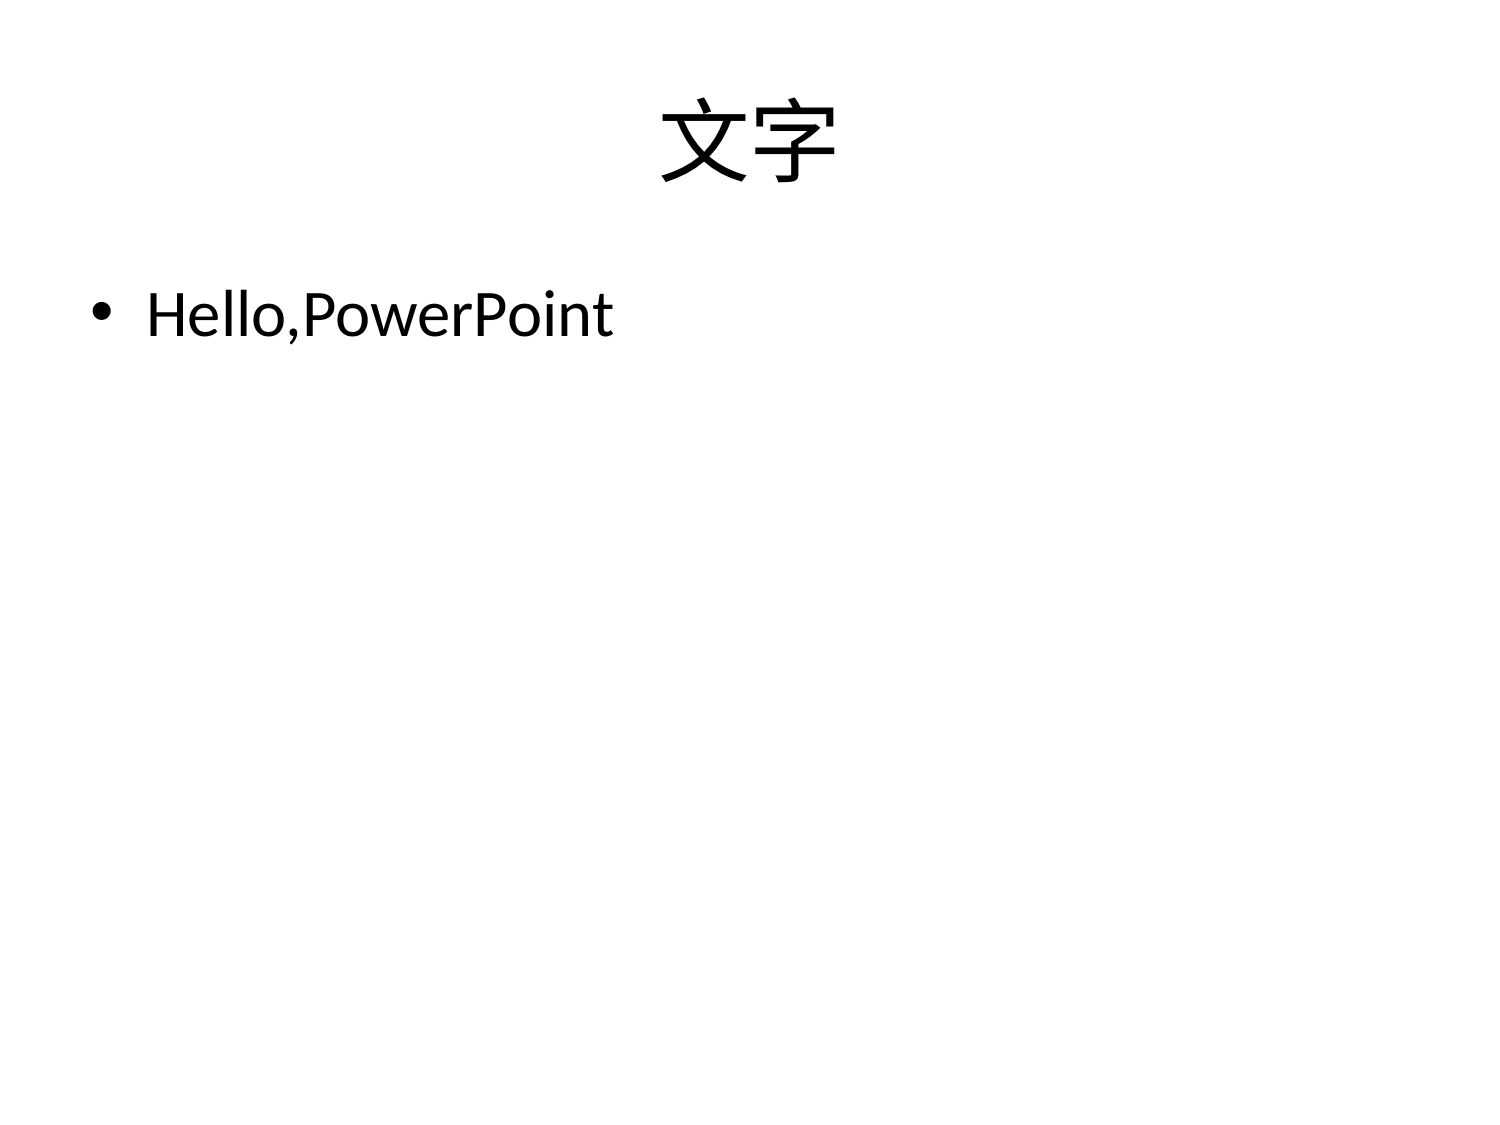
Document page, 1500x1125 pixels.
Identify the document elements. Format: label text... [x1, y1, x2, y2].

list Hello,PowerPoint [75, 262, 1425, 1005]
title 文字 [75, 45, 1425, 233]
